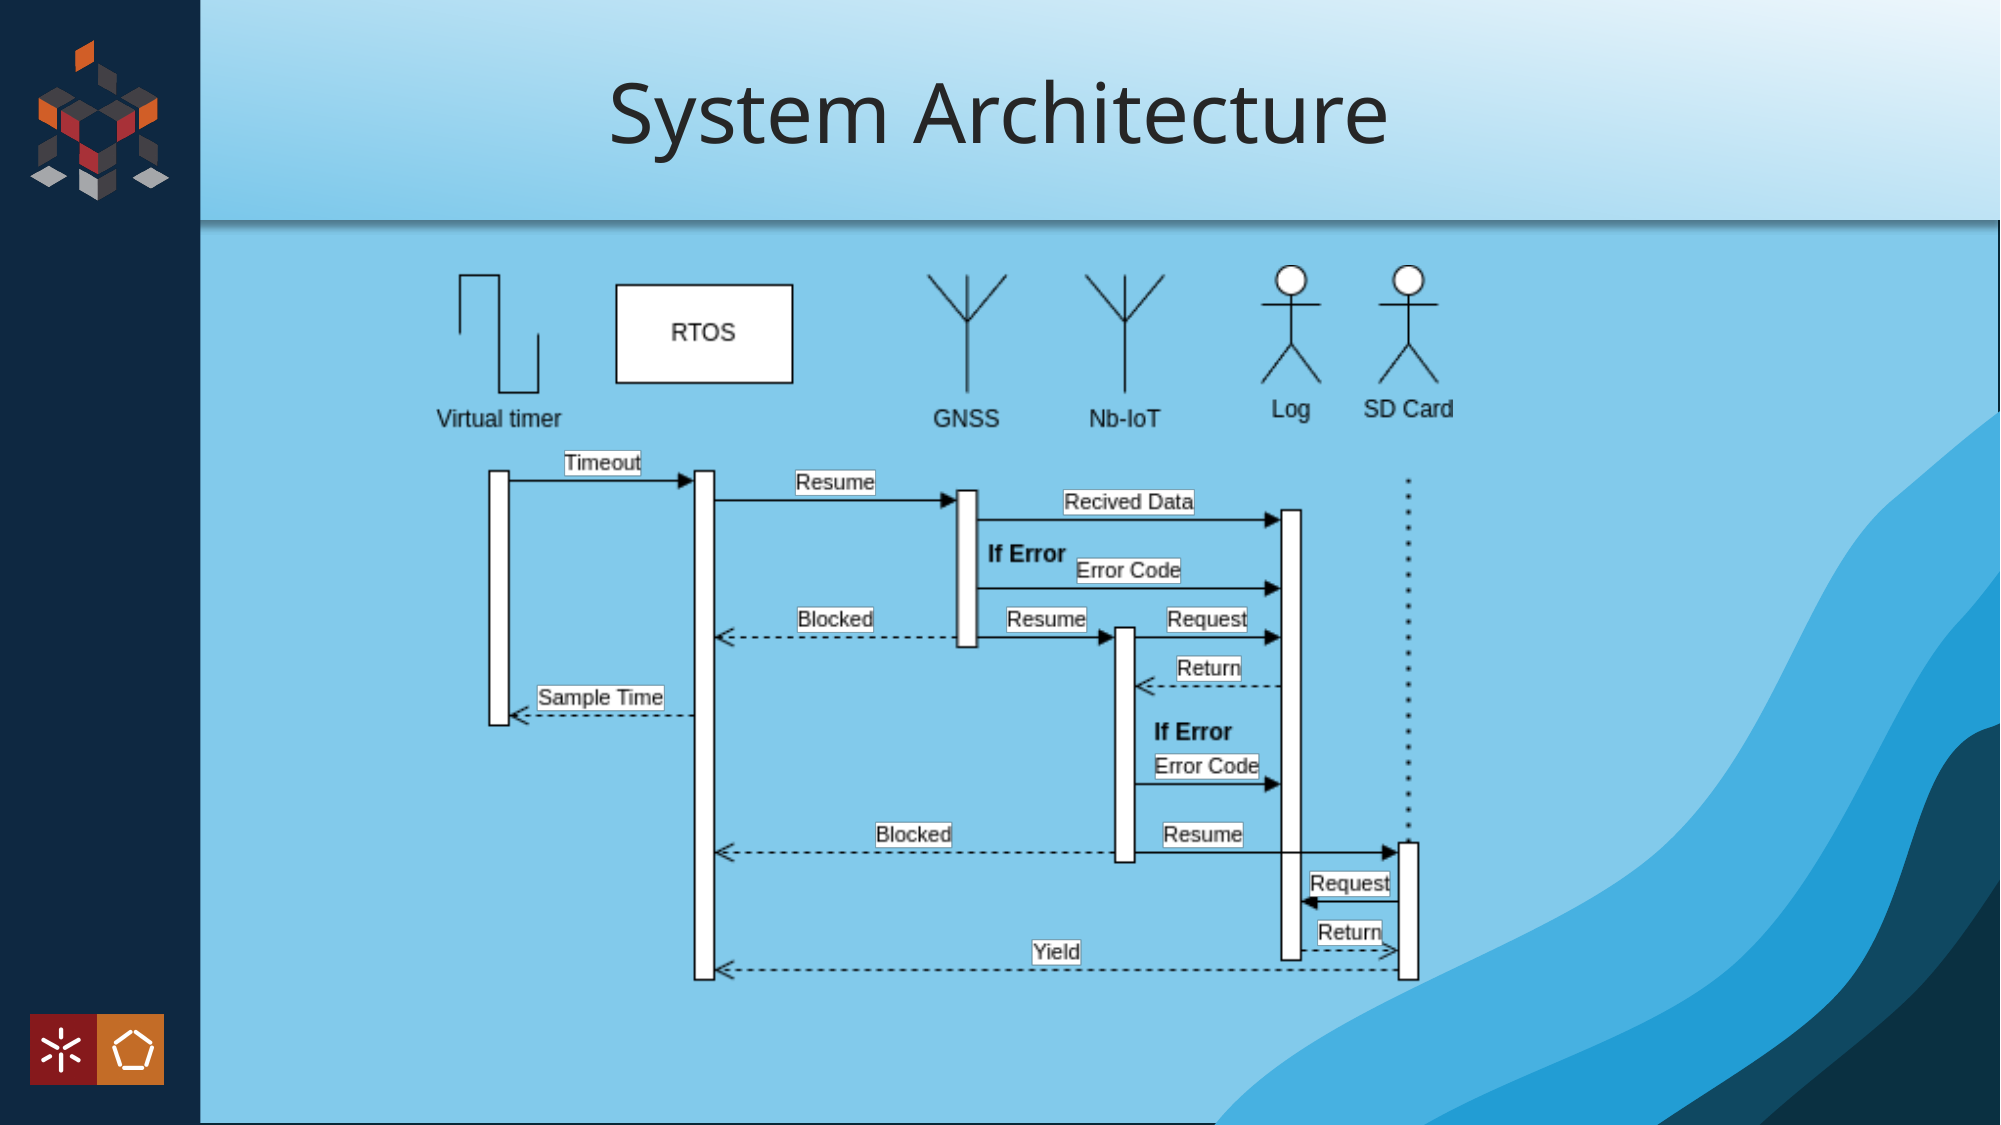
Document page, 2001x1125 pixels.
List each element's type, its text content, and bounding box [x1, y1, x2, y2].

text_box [856, 333, 2000, 1125]
picture [30, 39, 177, 206]
picture [436, 265, 1454, 994]
text_box System Architecture [201, 0, 2000, 220]
picture [30, 1014, 164, 1085]
text_box [201, 234, 2000, 1125]
text_box [0, 0, 201, 1125]
